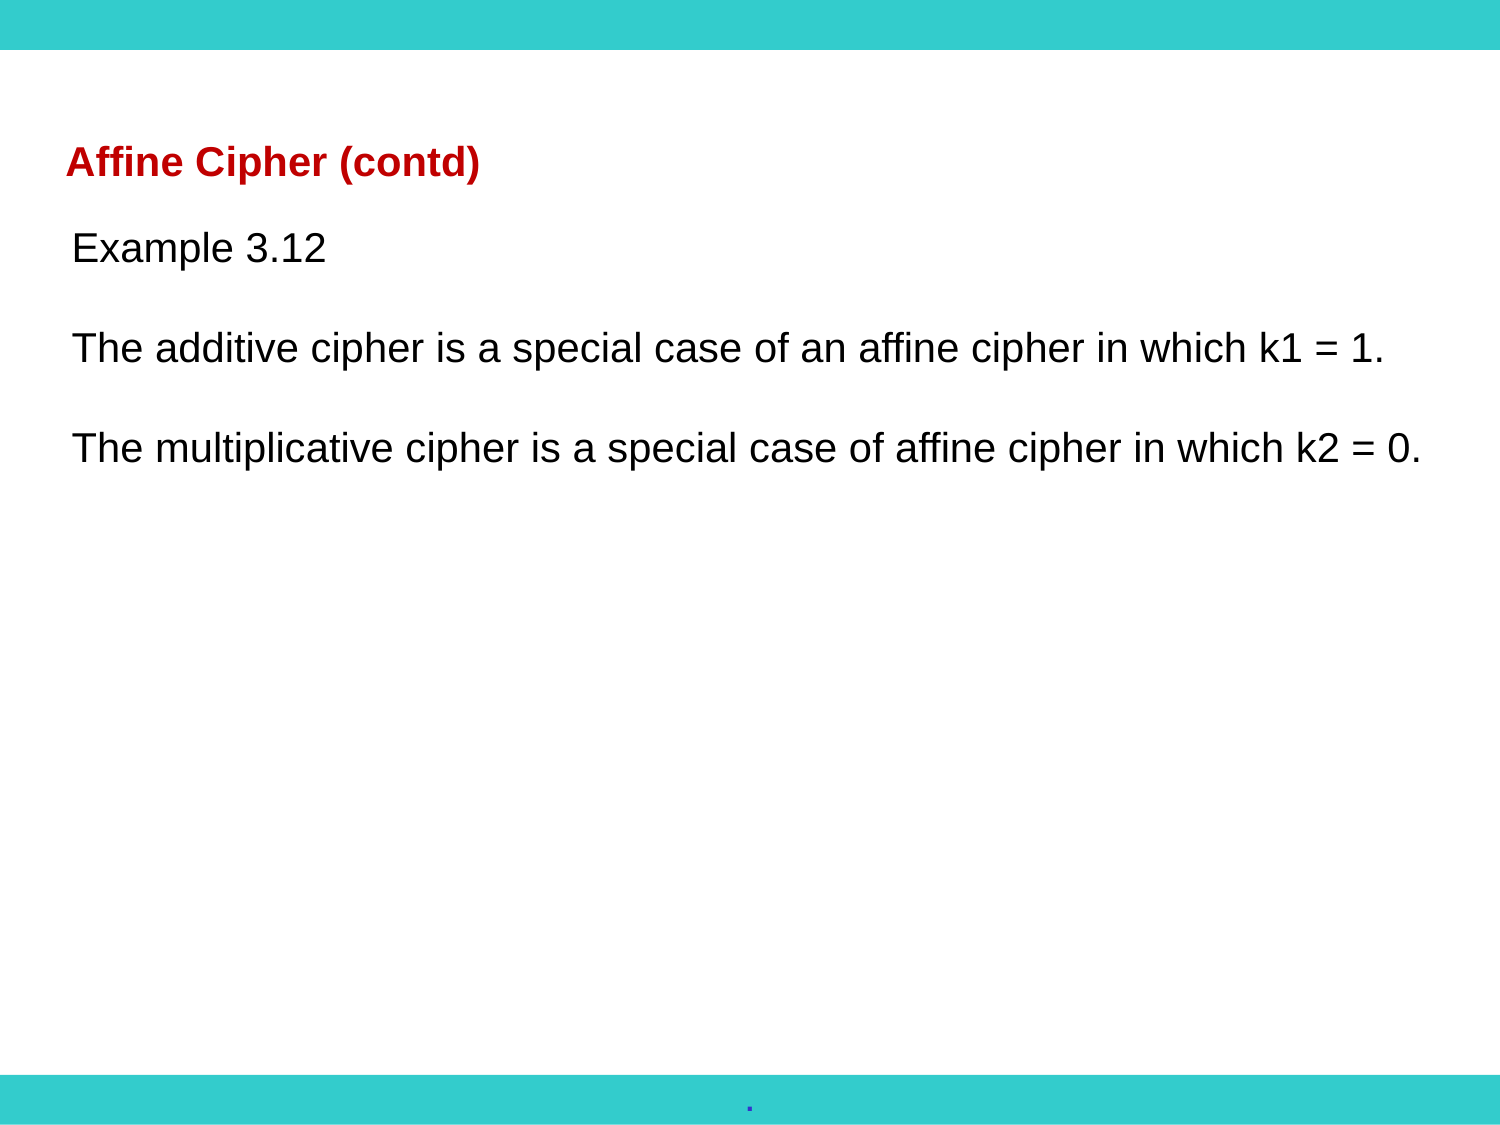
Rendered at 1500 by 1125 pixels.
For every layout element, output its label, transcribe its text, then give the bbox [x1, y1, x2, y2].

text_box . [0, 1074, 1500, 1125]
text_box Example 3.12 The additive cipher is a special case of an affine cipher in which k1 = 1. The multiplicative cipher is a special case of affine cipher in which k2 = 0. [56, 213, 1443, 478]
text_box [0, 0, 1500, 50]
text_box Affine Cipher (contd) [50, 127, 1443, 243]
